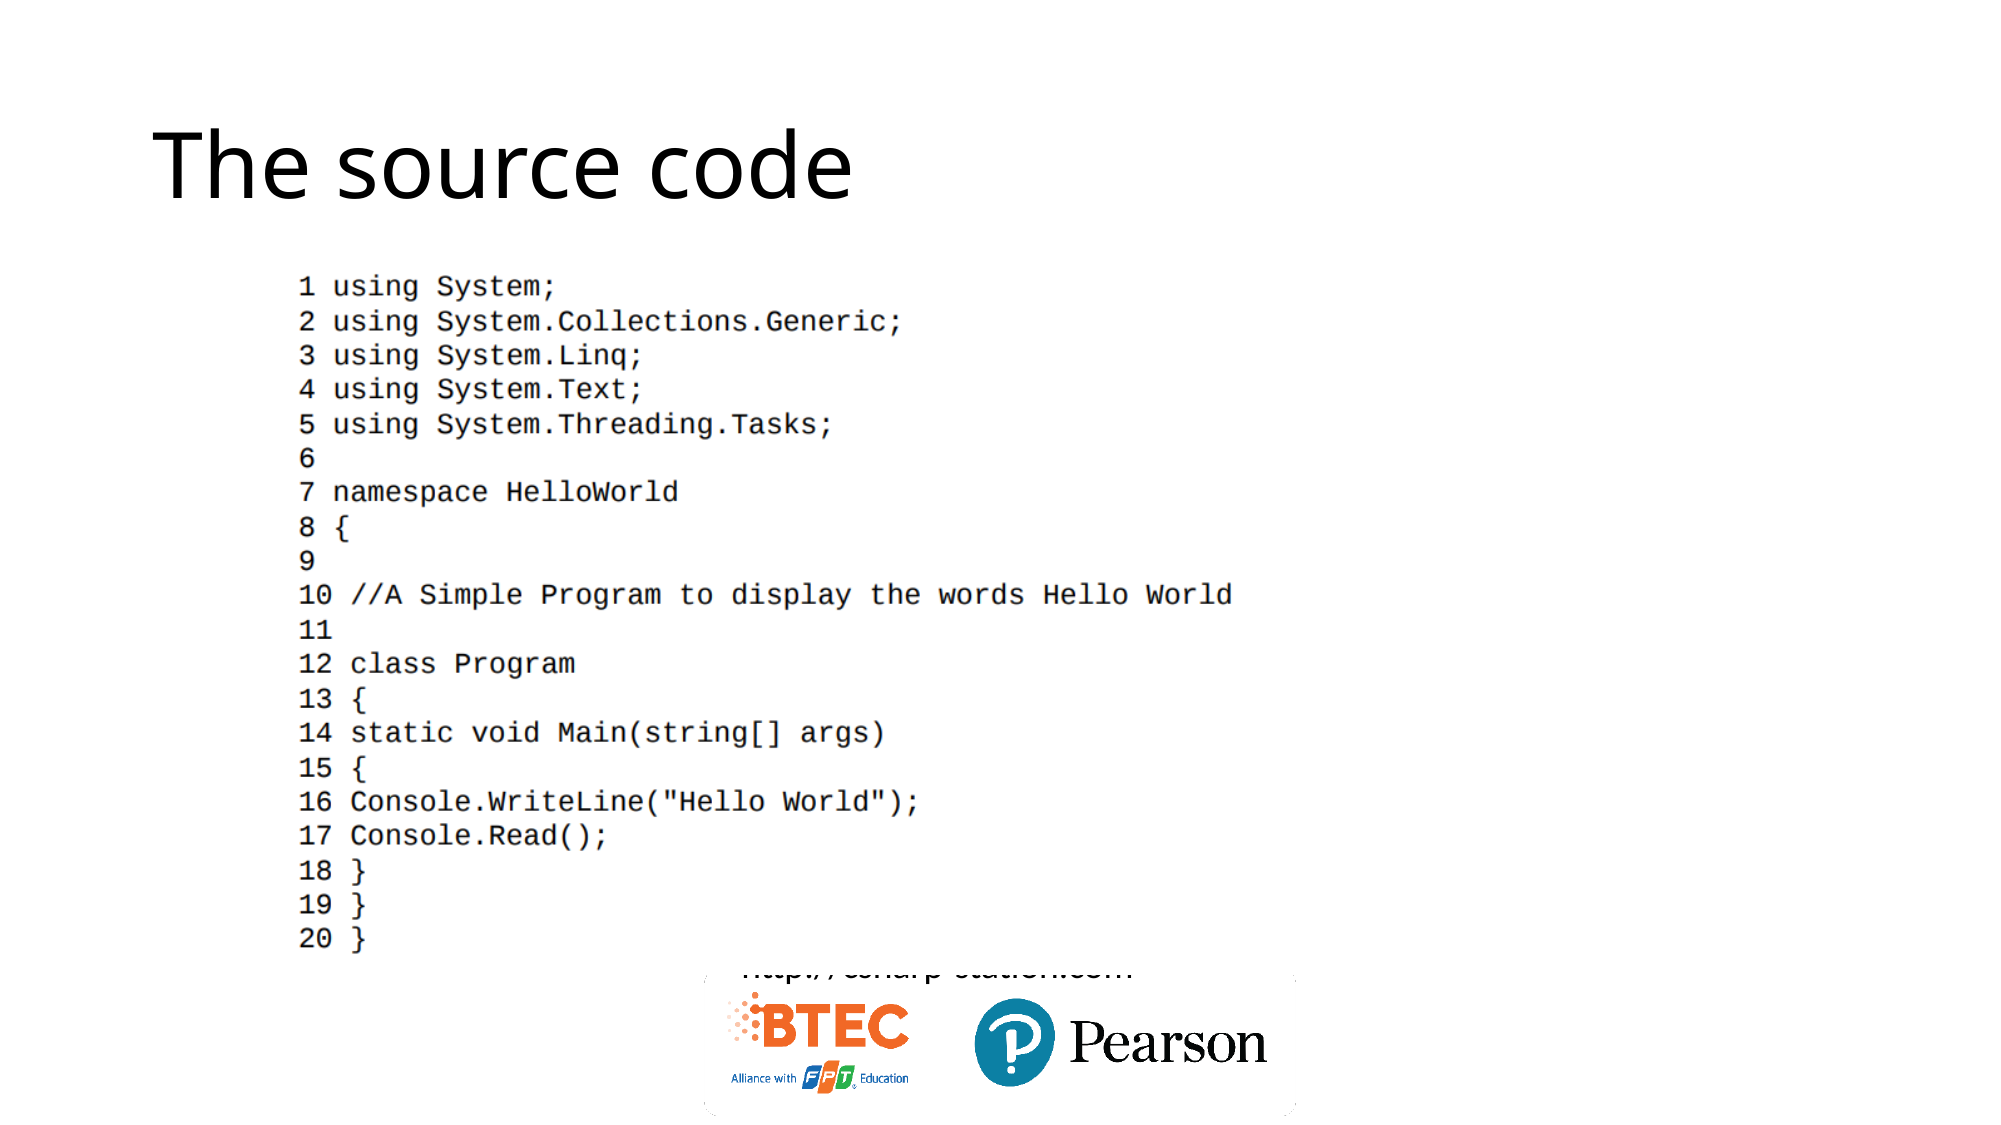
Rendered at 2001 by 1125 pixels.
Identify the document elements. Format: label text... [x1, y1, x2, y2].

text_box http://csharp-station.com [726, 975, 1274, 994]
picture [216, 219, 1331, 1125]
title The source code [137, 59, 1863, 278]
